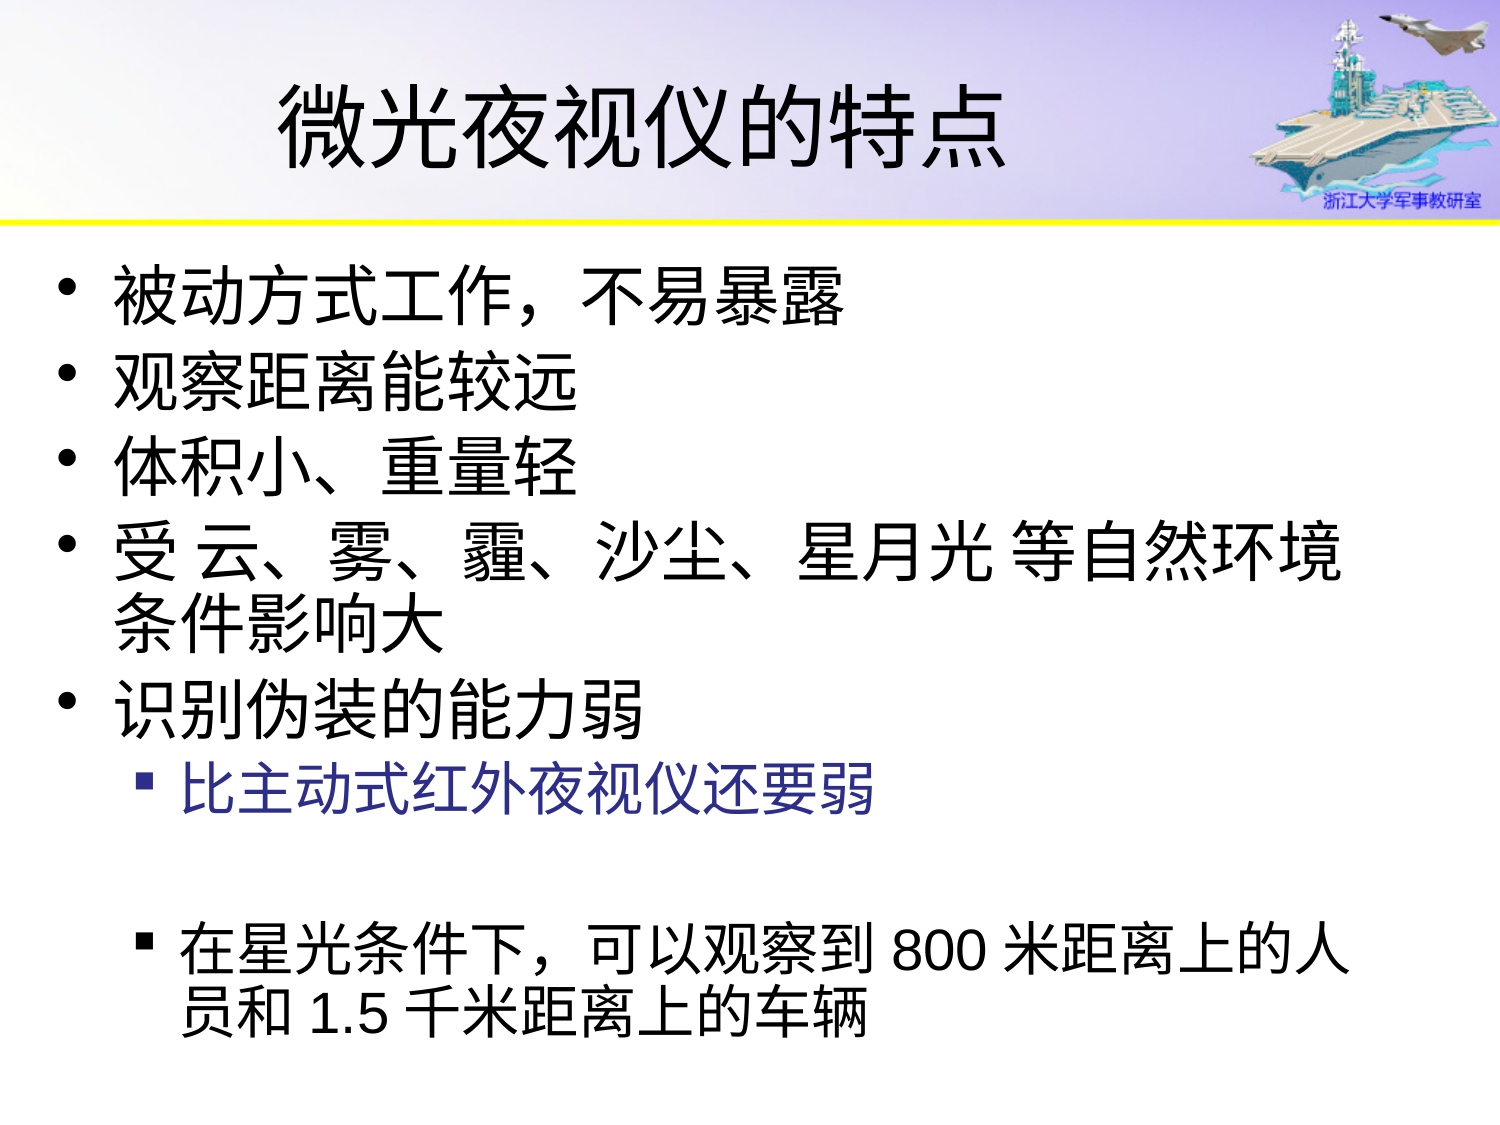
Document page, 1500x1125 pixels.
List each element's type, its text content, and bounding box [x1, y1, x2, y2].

title 微光夜视仪的特点 [29, 30, 1259, 219]
picture [0, 0, 1500, 226]
list 被动方式工作，不易暴露 观察距离能较远 体积小、重量轻 受 云、雾、霾、沙尘、星月光 等自然环境条件影响大 识别伪装的能力弱 比主动式红外夜视仪还要弱 在星光条件下，可以观察到800米距离上的人员和1.5千米距离上的车辆 [40, 255, 1422, 1083]
